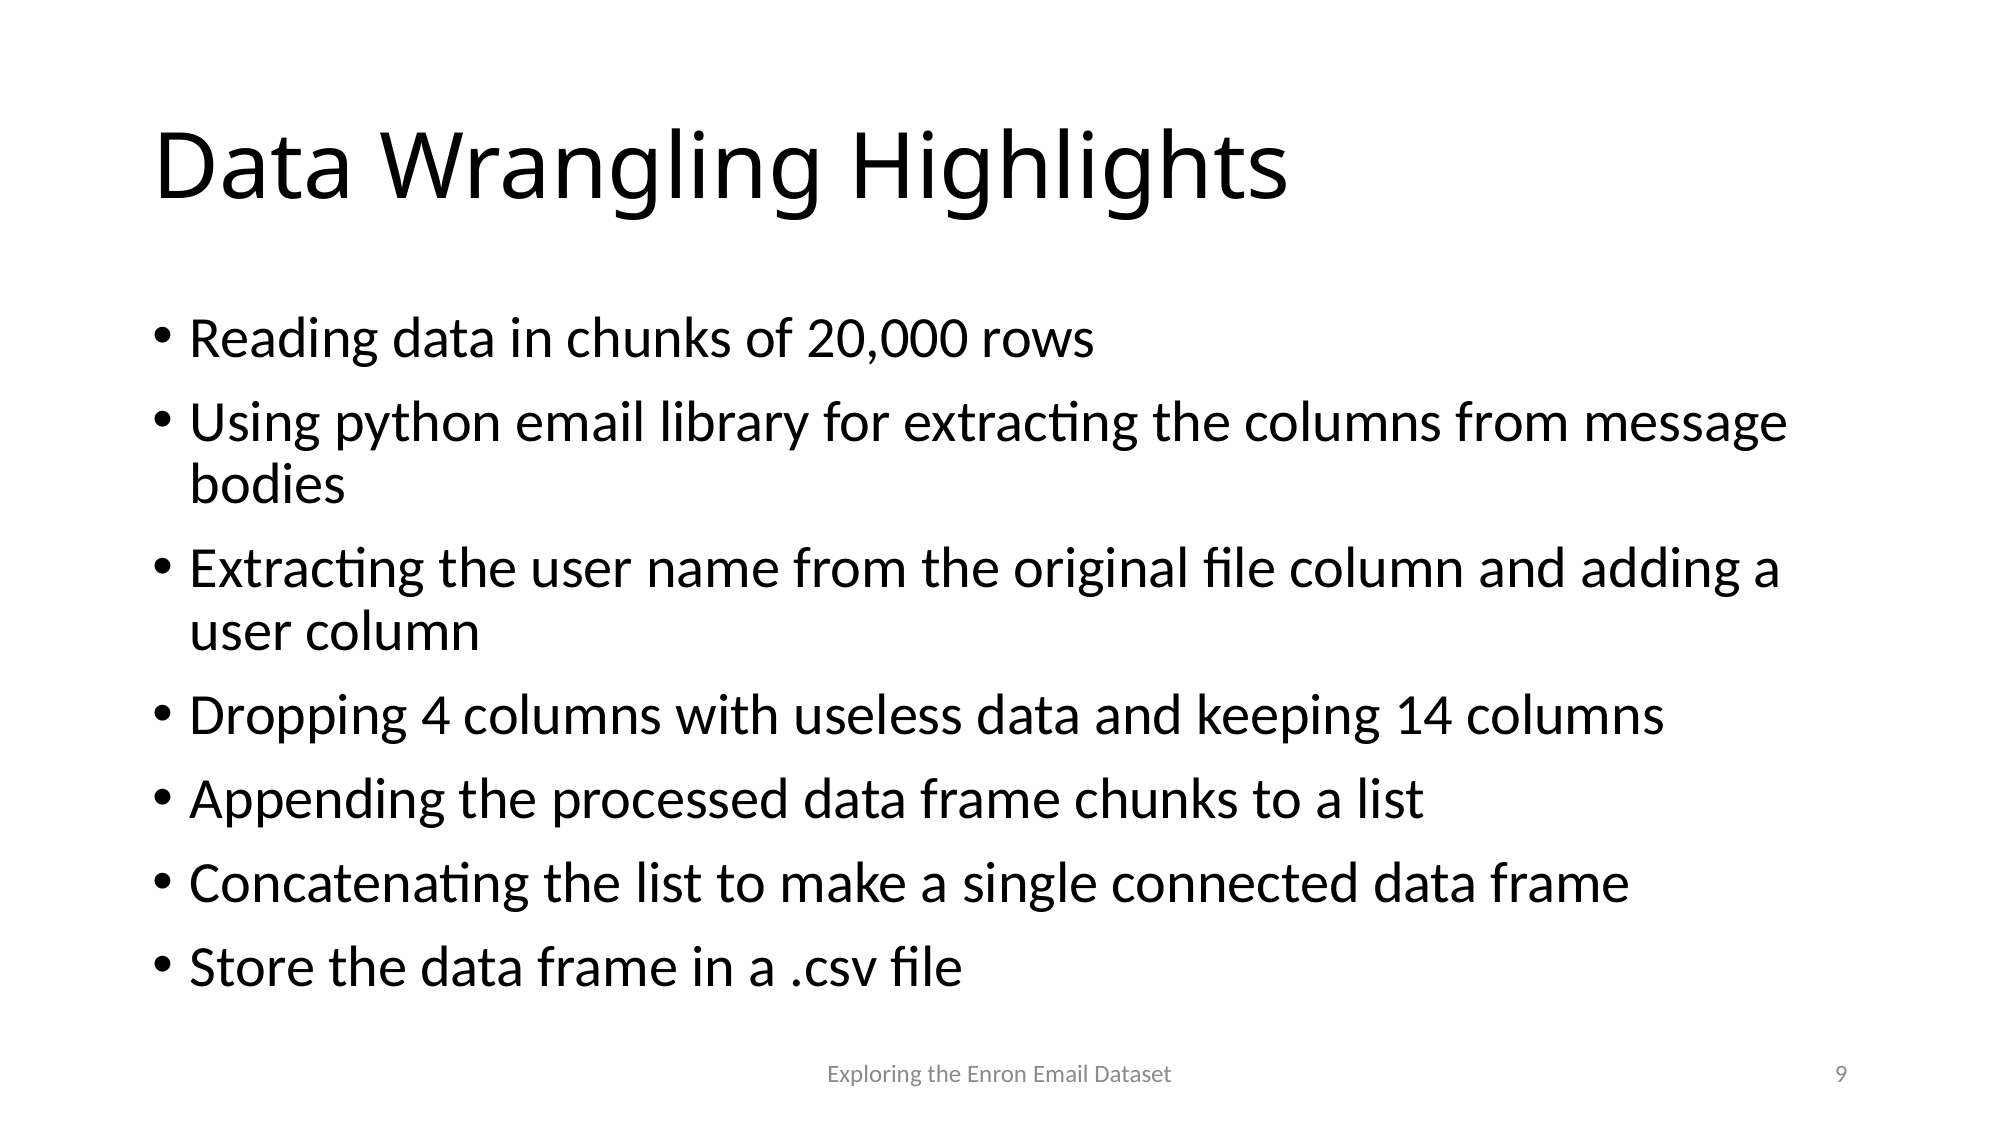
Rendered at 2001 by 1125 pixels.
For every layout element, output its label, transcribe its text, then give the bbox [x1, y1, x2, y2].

list Reading data in chunks of 20,000 rows Using python email library for extracting the columns from message bodies Extracting the user name from the original file column and adding a user column Dropping 4 columns with useless data and keeping 14 columns Appending the processed data frame chunks to a list Concatenating the list to make a single connected data frame Store the data frame in a .csv file [137, 299, 1863, 1014]
slide_number 9 [1412, 1042, 1863, 1103]
footer Exploring the Enron Email Dataset [662, 1042, 1338, 1103]
title Data Wrangling Highlights [137, 59, 1863, 278]
